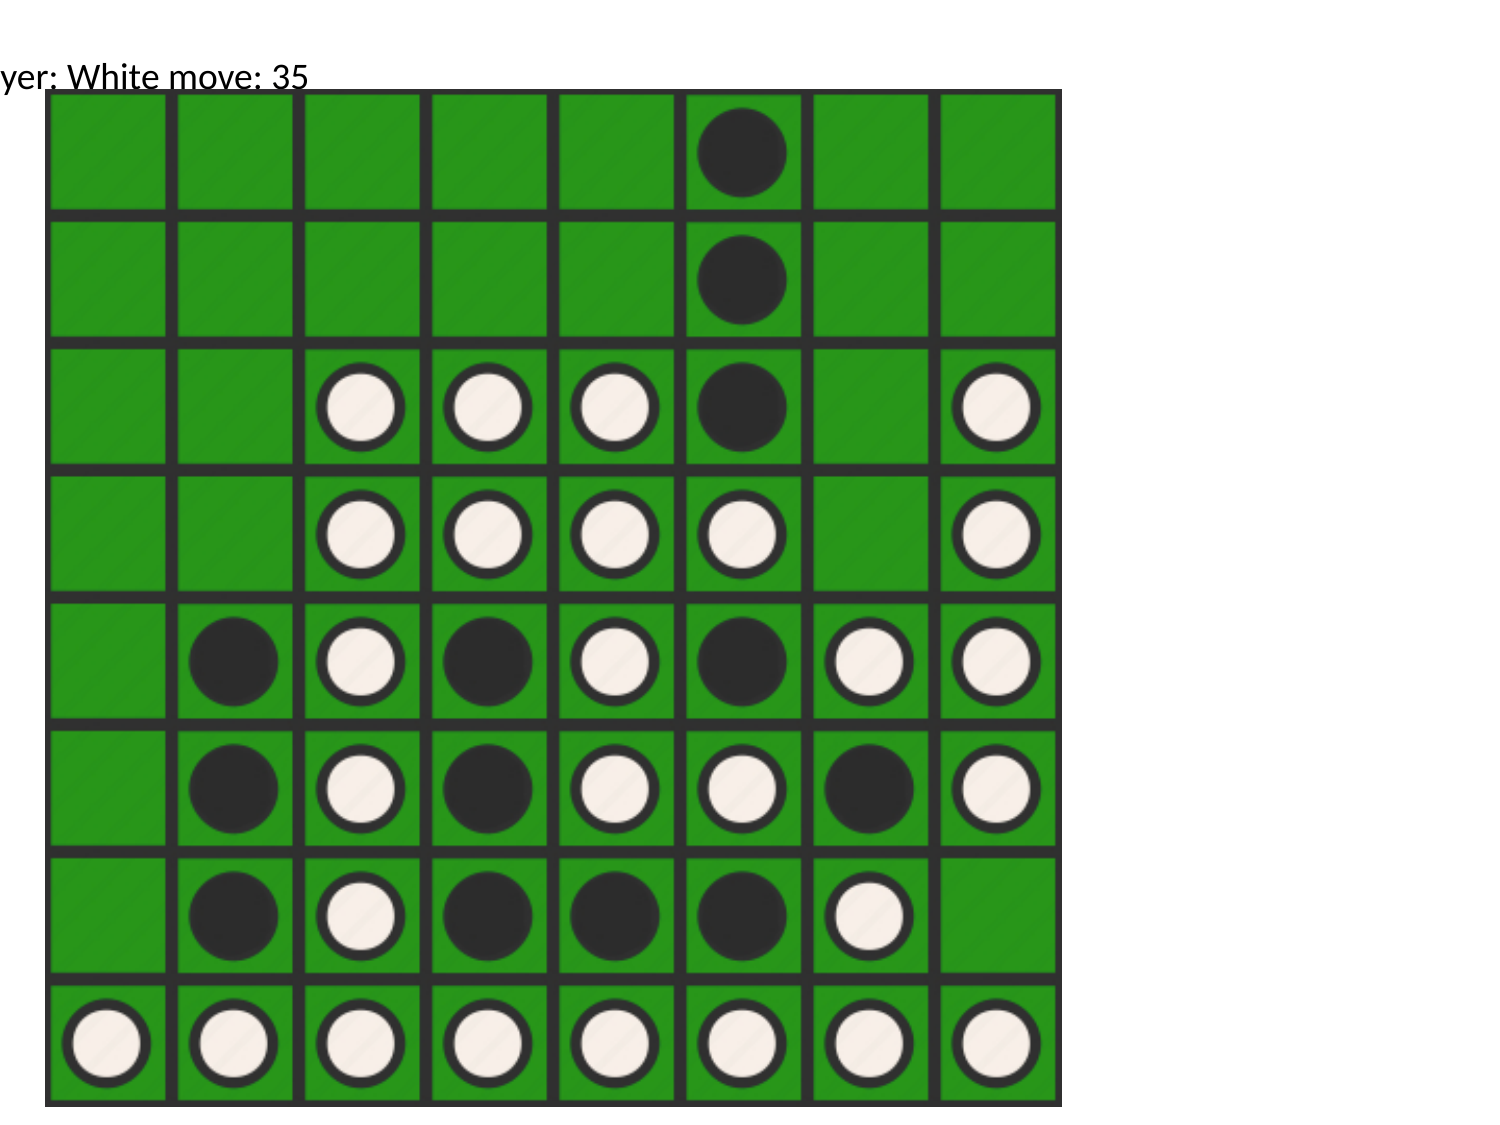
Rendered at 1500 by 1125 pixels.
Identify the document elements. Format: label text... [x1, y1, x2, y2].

picture [44, 89, 1062, 1107]
text_box turn: 36 player: White move: 35 [0, 44, 325, 105]
